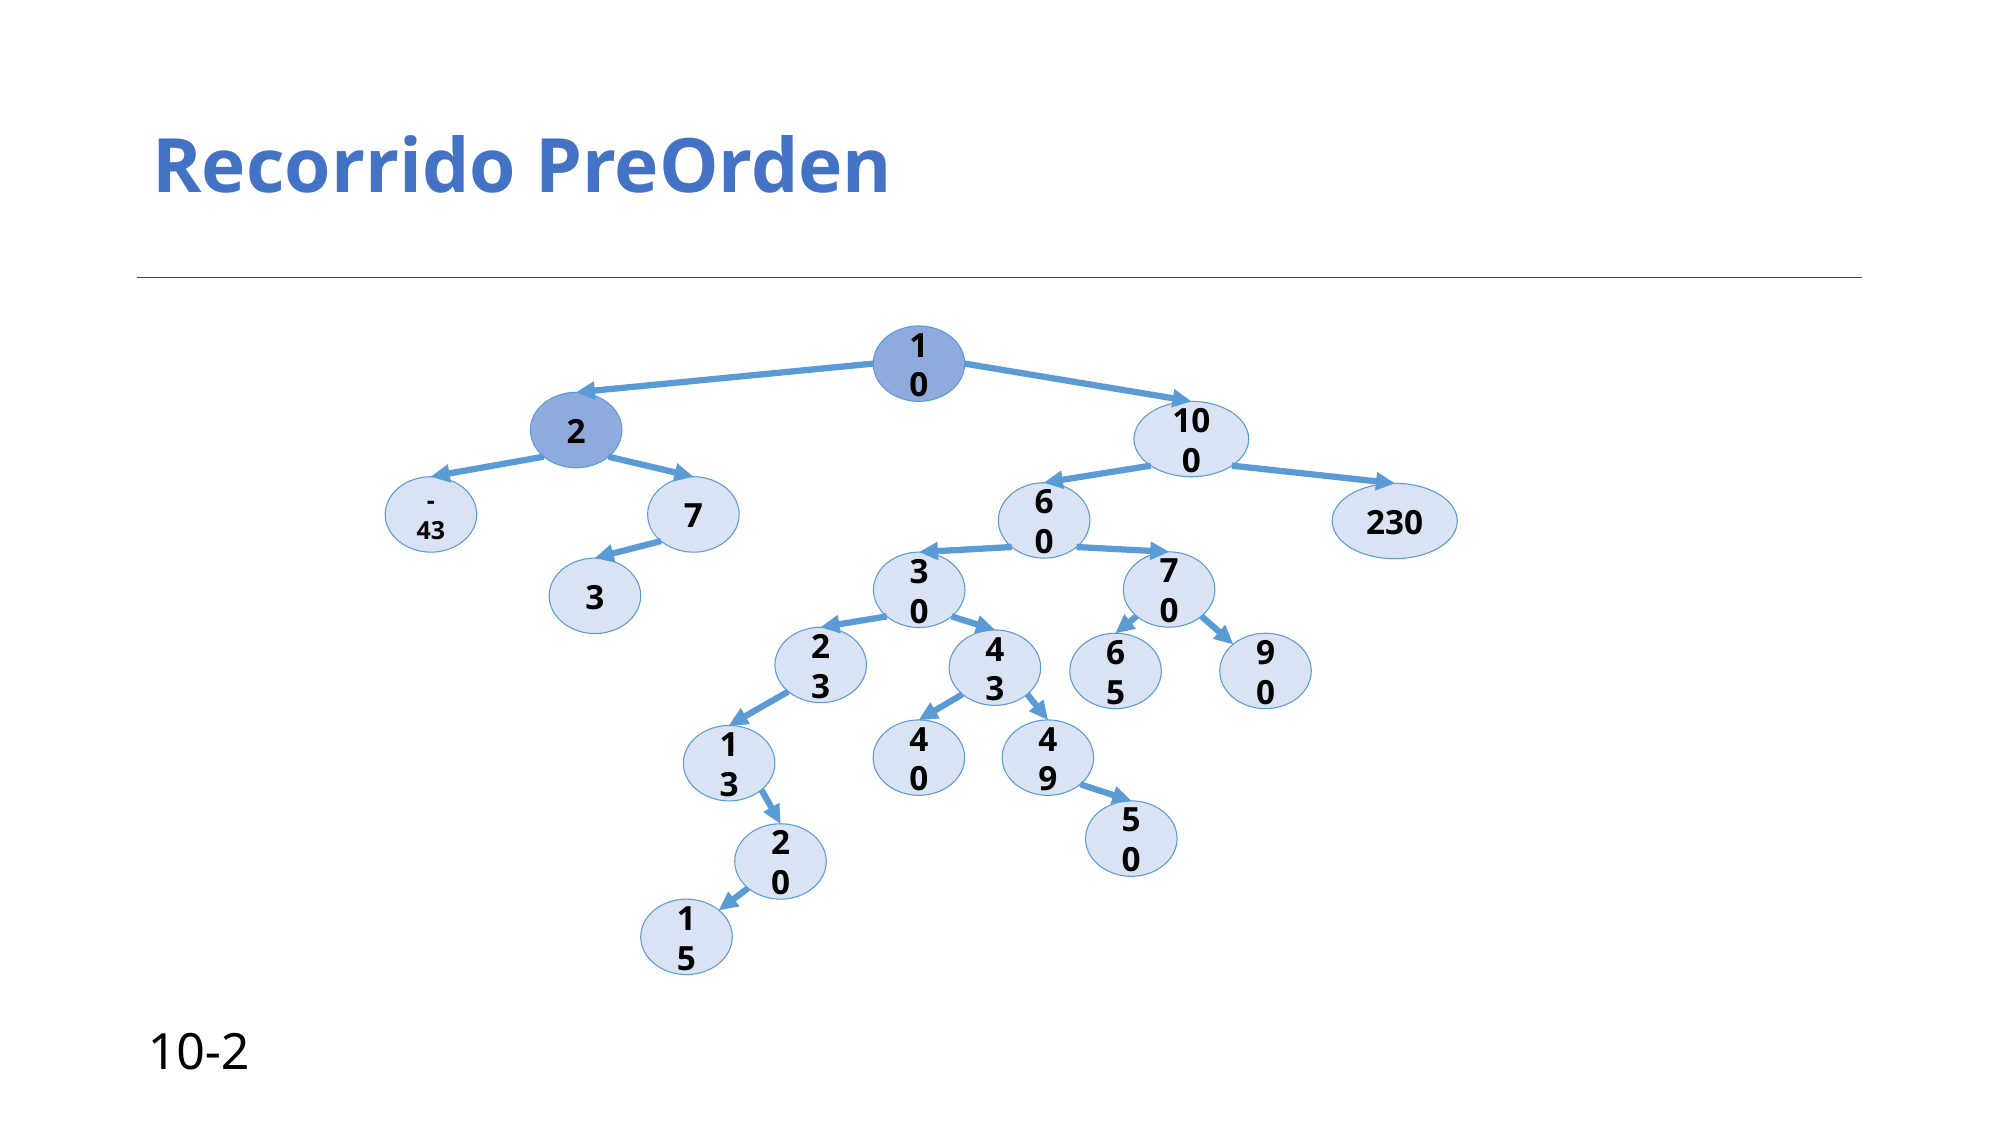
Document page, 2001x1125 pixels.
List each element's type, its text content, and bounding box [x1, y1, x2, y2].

text_box 10-2 [133, 1011, 265, 1087]
title Recorrido PreOrden [137, 59, 1863, 278]
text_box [385, 325, 1458, 975]
